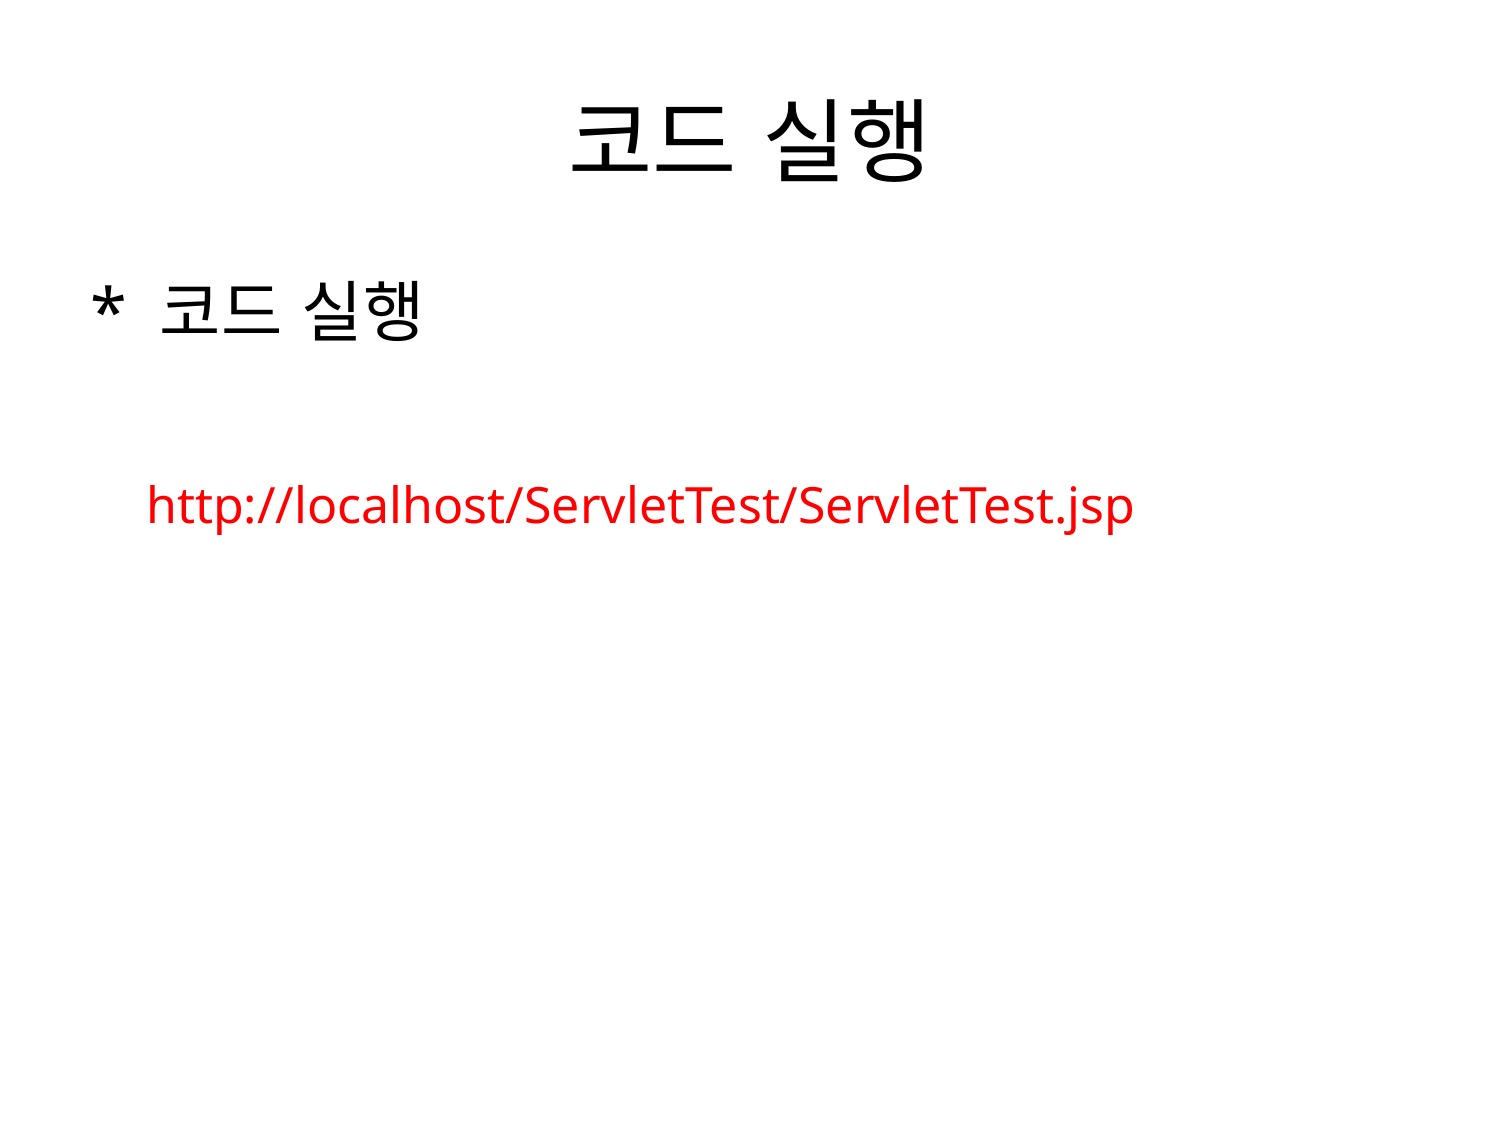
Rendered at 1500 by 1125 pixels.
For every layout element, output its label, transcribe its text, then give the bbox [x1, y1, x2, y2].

list * 코드 실행 http://localhost/ServletTest/ServletTest.jsp [75, 262, 1425, 1005]
title 코드 실행 [75, 45, 1425, 233]
